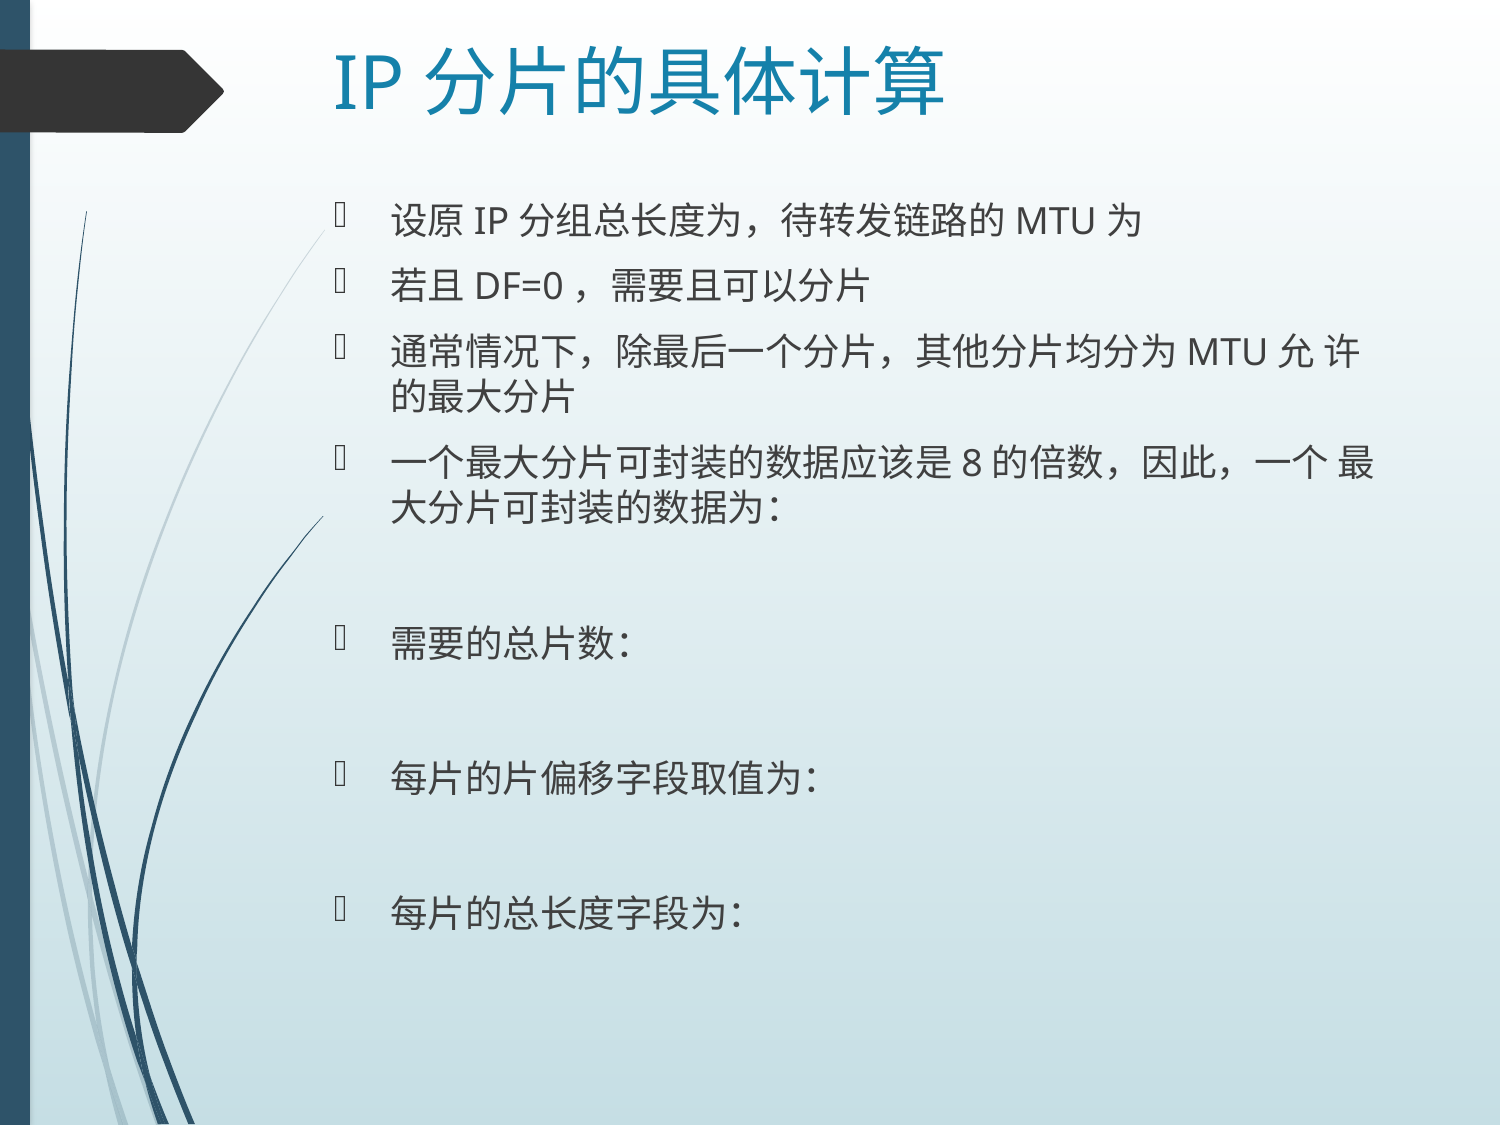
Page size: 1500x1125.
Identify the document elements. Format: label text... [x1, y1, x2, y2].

title IP分片的具体计算 [318, 27, 1400, 156]
